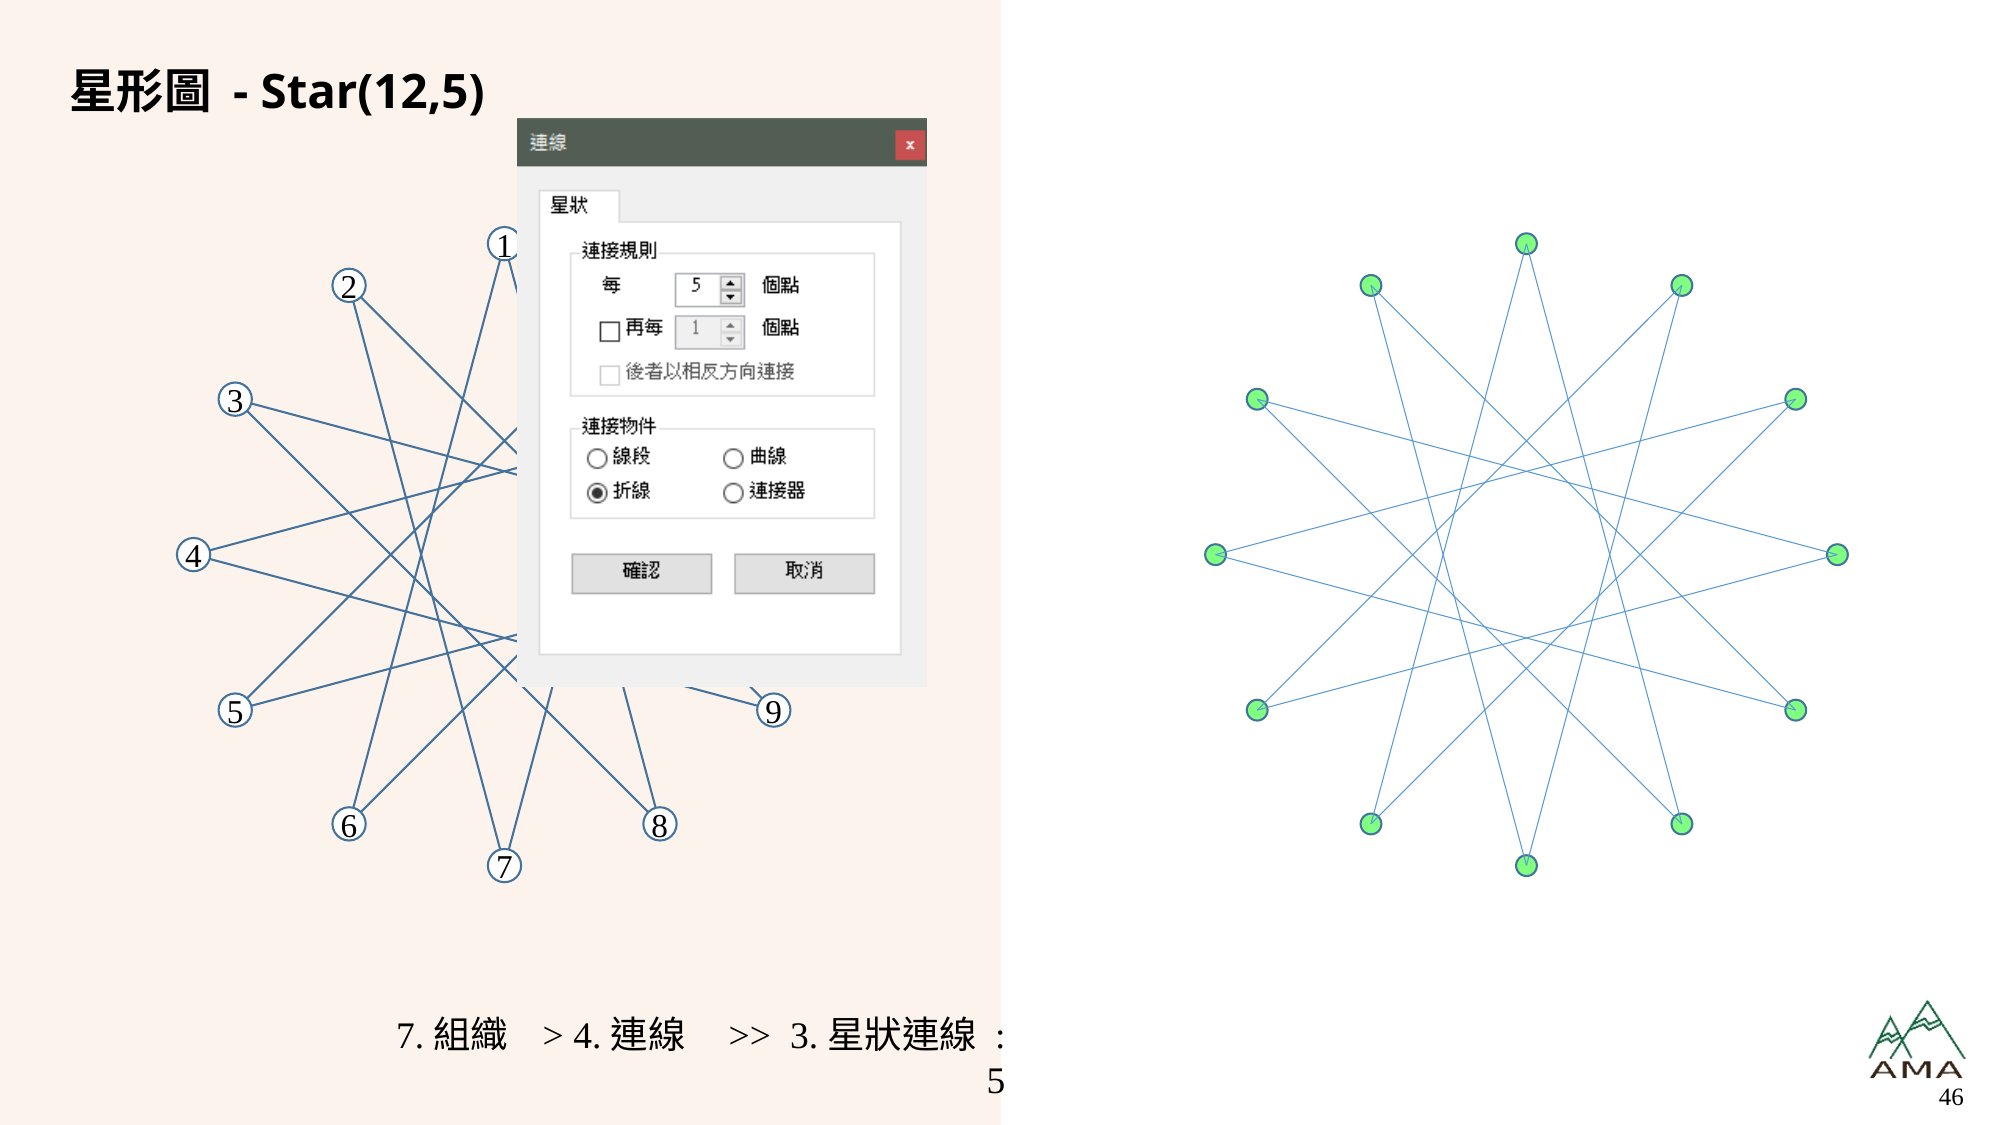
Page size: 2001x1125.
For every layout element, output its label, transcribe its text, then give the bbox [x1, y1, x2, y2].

picture [1857, 987, 1974, 1092]
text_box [1205, 233, 1848, 876]
text_box 46 [1923, 1073, 1979, 1118]
title 星形圖 - Star(12,5) [54, 59, 947, 127]
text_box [1215, 243, 1838, 866]
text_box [176, 227, 833, 883]
picture [517, 118, 927, 687]
text_box 7.組織 > 4.連線 >> 3.星狀連線 : 5 [349, 1021, 1025, 1090]
